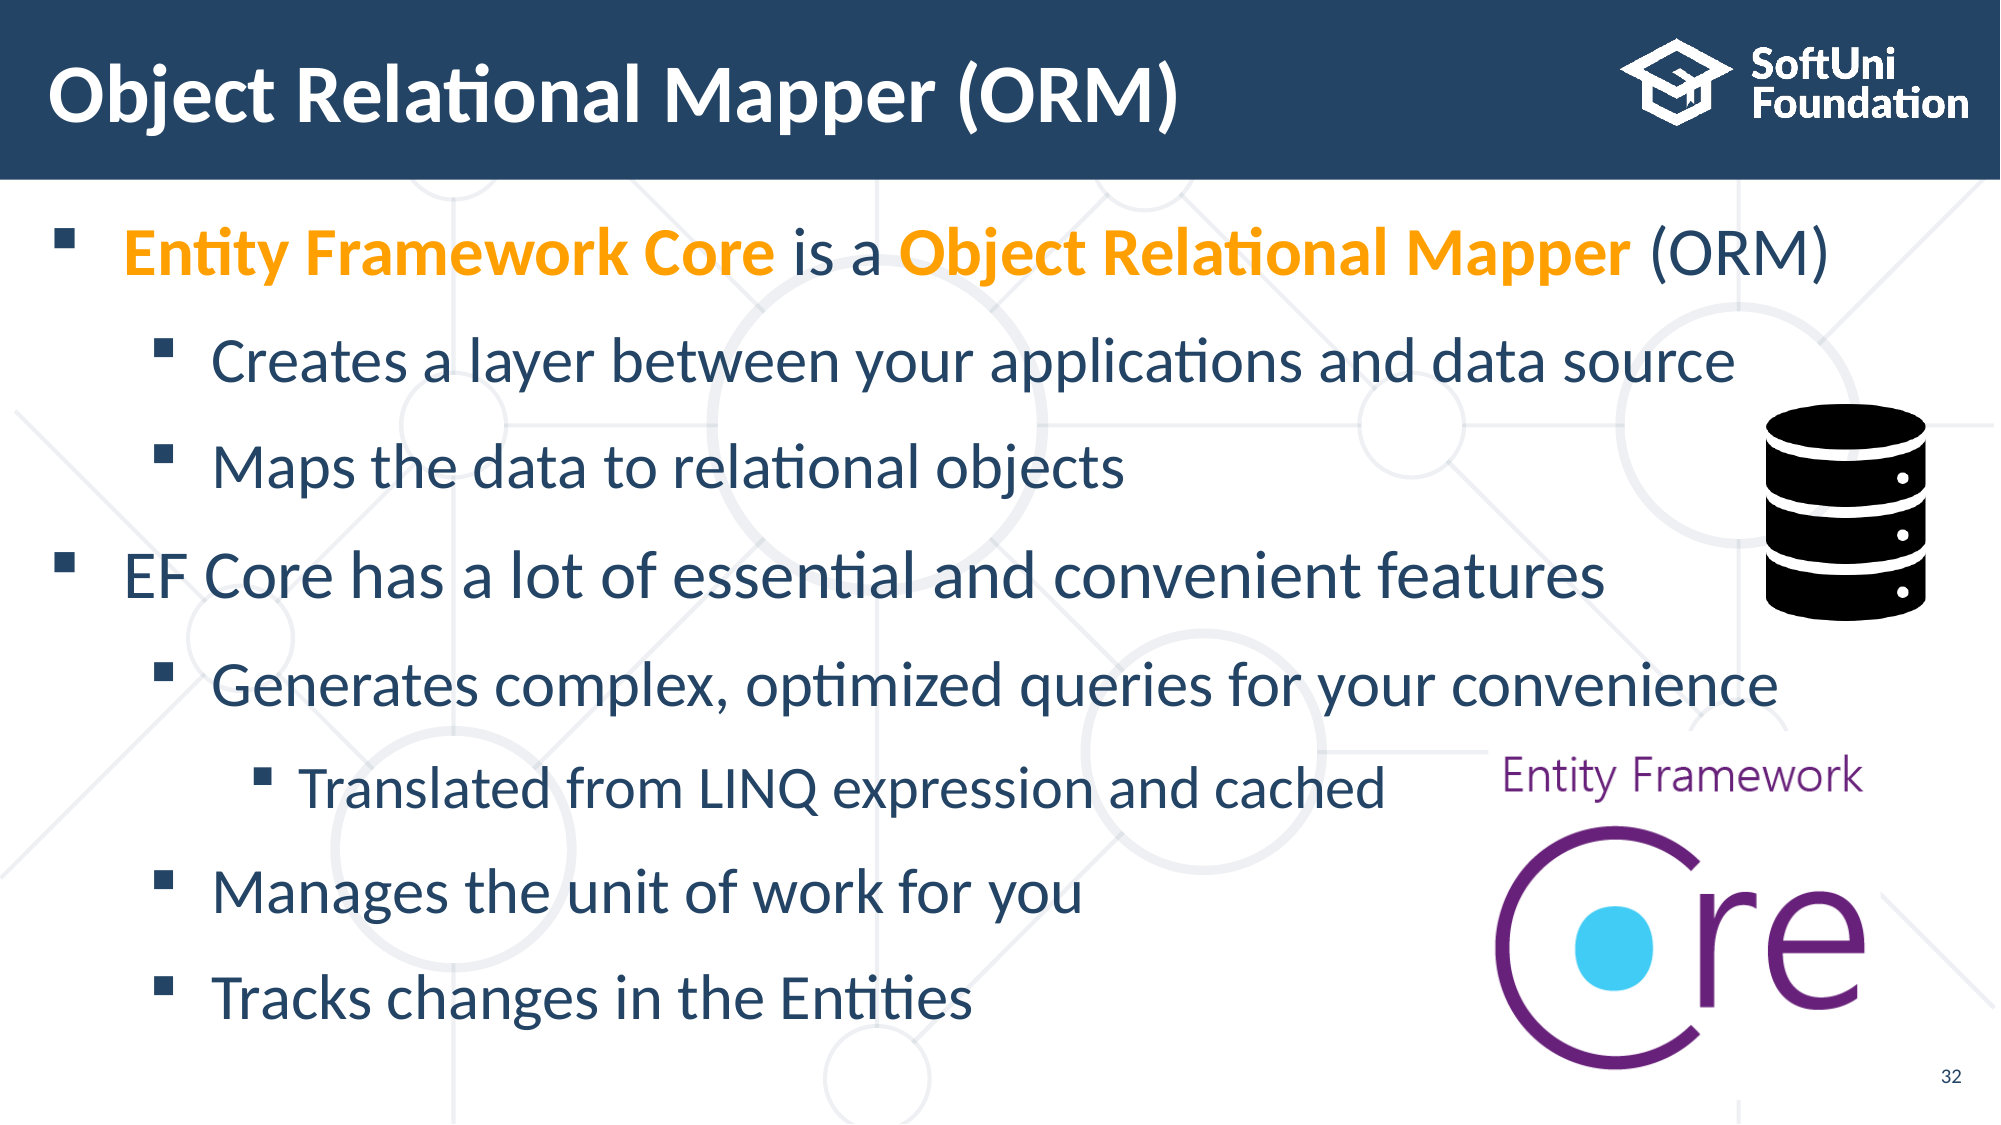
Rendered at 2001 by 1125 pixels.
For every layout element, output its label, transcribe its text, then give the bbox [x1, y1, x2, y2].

list Entity Framework Core is a Object Relational Mapper (ORM) Creates a layer between your applications and data source Maps the data to relational objects EF Core has a lot of essential and convenient features Generates complex, optimized queries for your convenience Translated from LINQ expression and cached Manages the unit of work for you Tracks changes in the Entities [31, 196, 1970, 1101]
title Object Relational Mapper (ORM) [31, 16, 1591, 162]
slide_number 32 [1897, 1049, 1968, 1101]
picture [1619, 38, 1968, 126]
picture [1708, 375, 1982, 649]
picture [1488, 731, 1881, 1101]
